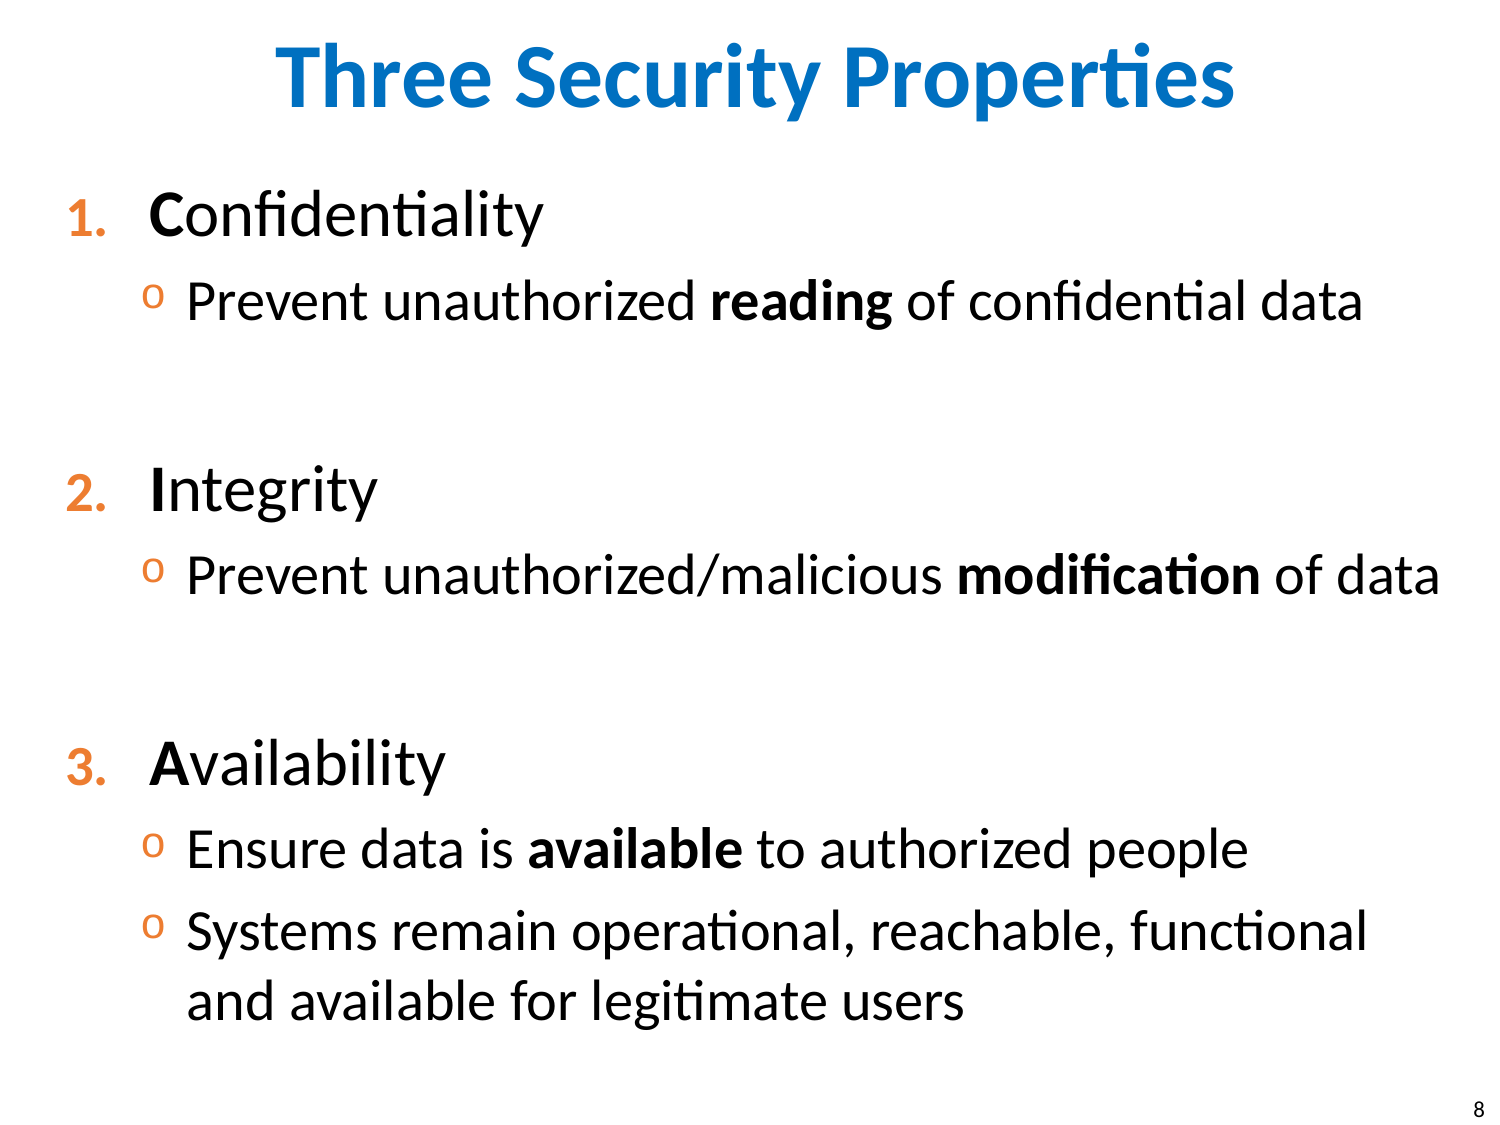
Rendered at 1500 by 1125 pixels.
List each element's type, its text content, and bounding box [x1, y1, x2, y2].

slide_number 8 [1437, 1087, 1500, 1124]
list Confidentiality Prevent unauthorized reading of confidential data Integrity Prevent unauthorized/malicious modification of data Availability Ensure data is available to authorized people Systems remain operational, reachable, functional and available for legitimate users [49, 162, 1463, 1101]
title Three Security Properties [37, 3, 1476, 138]
